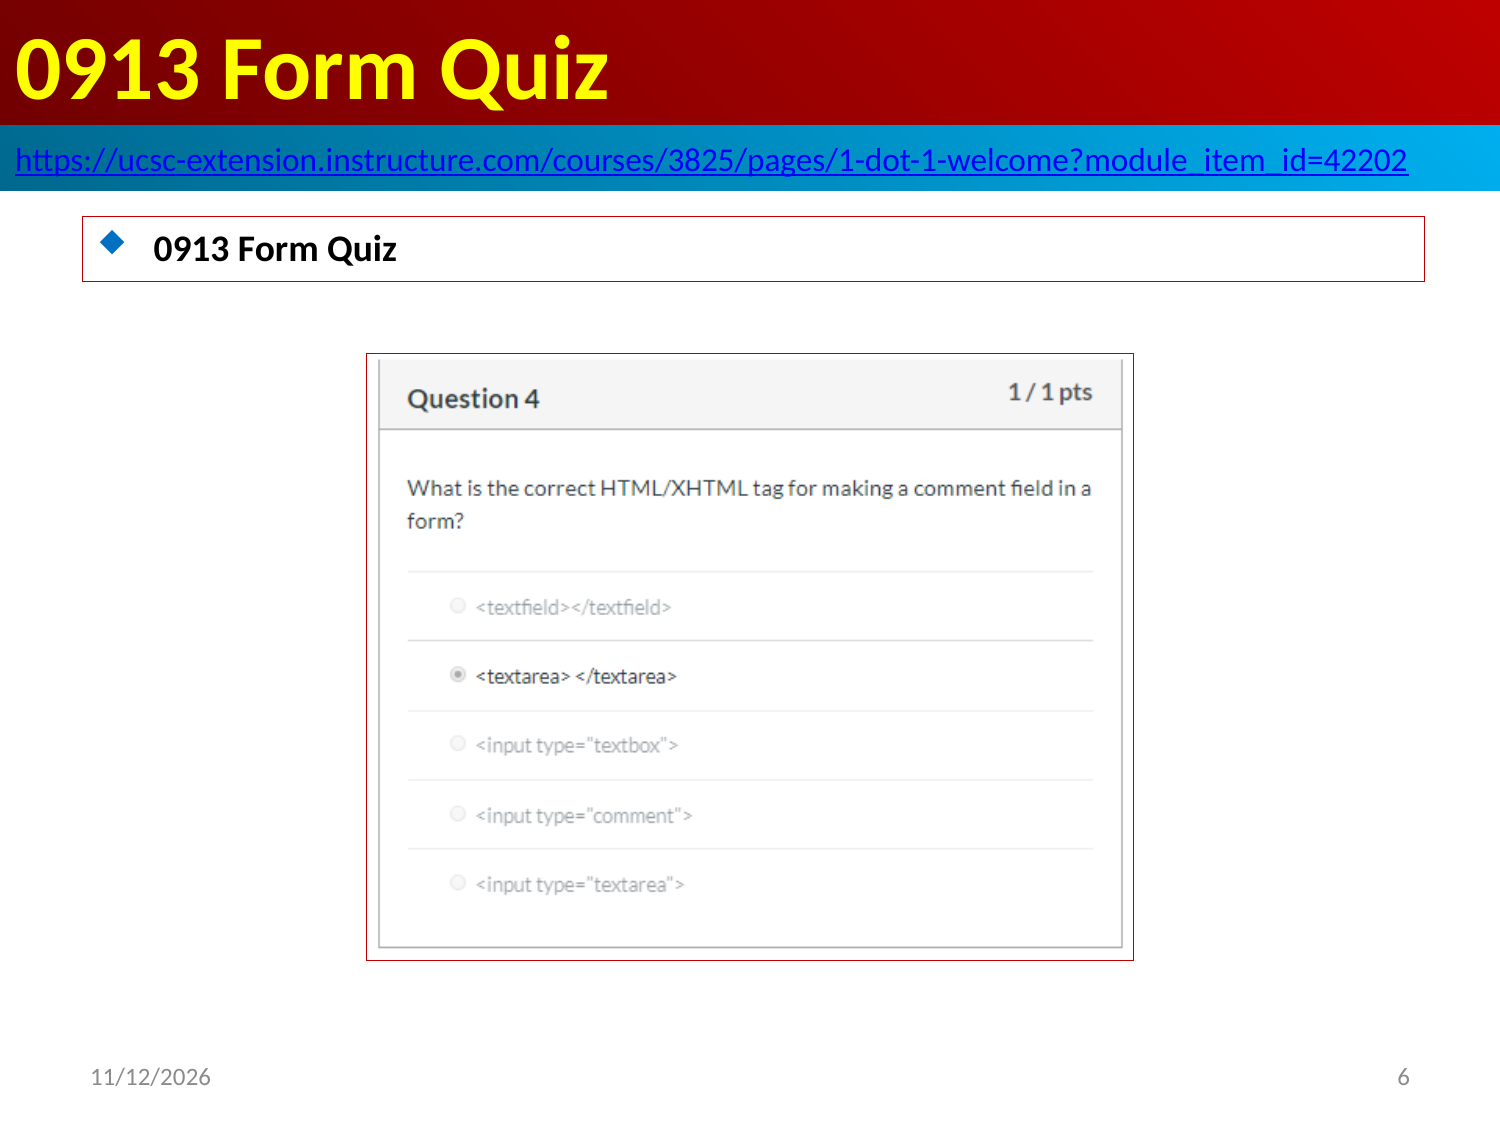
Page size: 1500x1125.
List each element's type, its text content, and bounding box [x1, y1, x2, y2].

text_box https://ucsc-extension.instructure.com/courses/3825/pages/1-dot-1-welcome?module_item_id=42202 [0, 125, 1500, 191]
title 0913 Form Quiz [0, 0, 1500, 125]
slide_number 6 [1074, 1042, 1425, 1109]
subtitle 0913 Form Quiz [82, 216, 1425, 282]
text_box [119, 52, 183, 109]
picture [366, 352, 1134, 961]
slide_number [75, 1042, 425, 1109]
